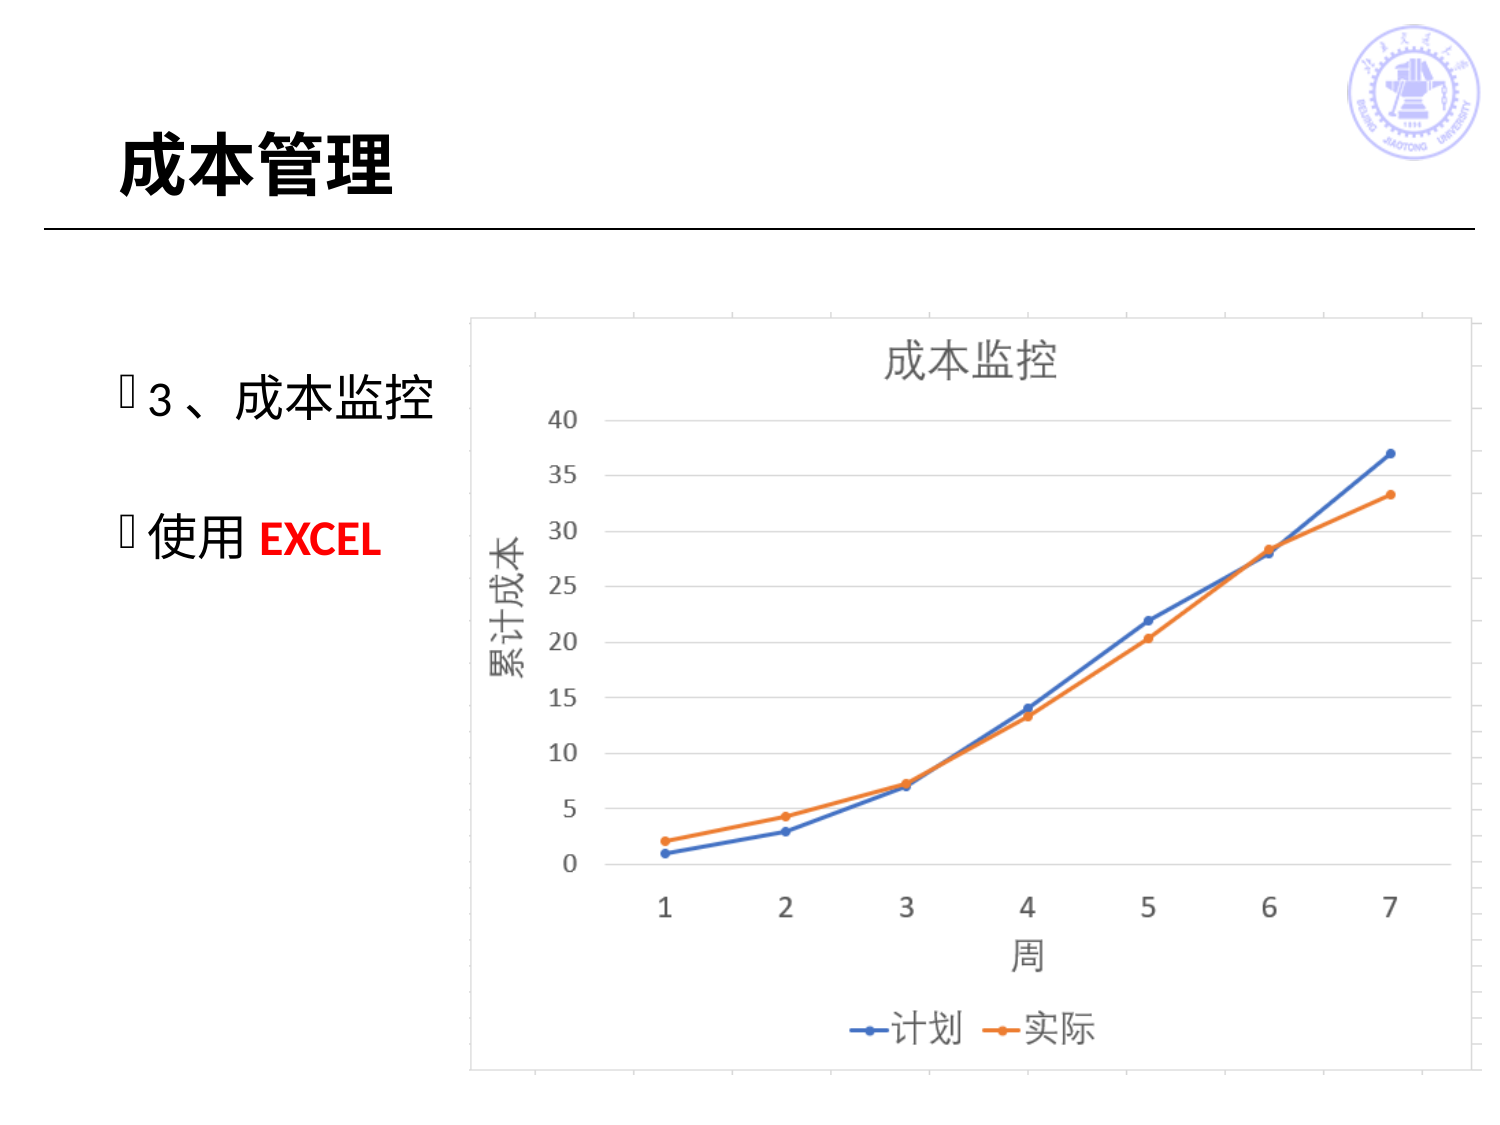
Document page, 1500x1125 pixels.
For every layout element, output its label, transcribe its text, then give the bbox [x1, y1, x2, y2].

picture [469, 312, 1482, 1075]
list 3、成本监控 使用EXCEL [103, 365, 469, 901]
title 成本管理 [103, 60, 1398, 278]
